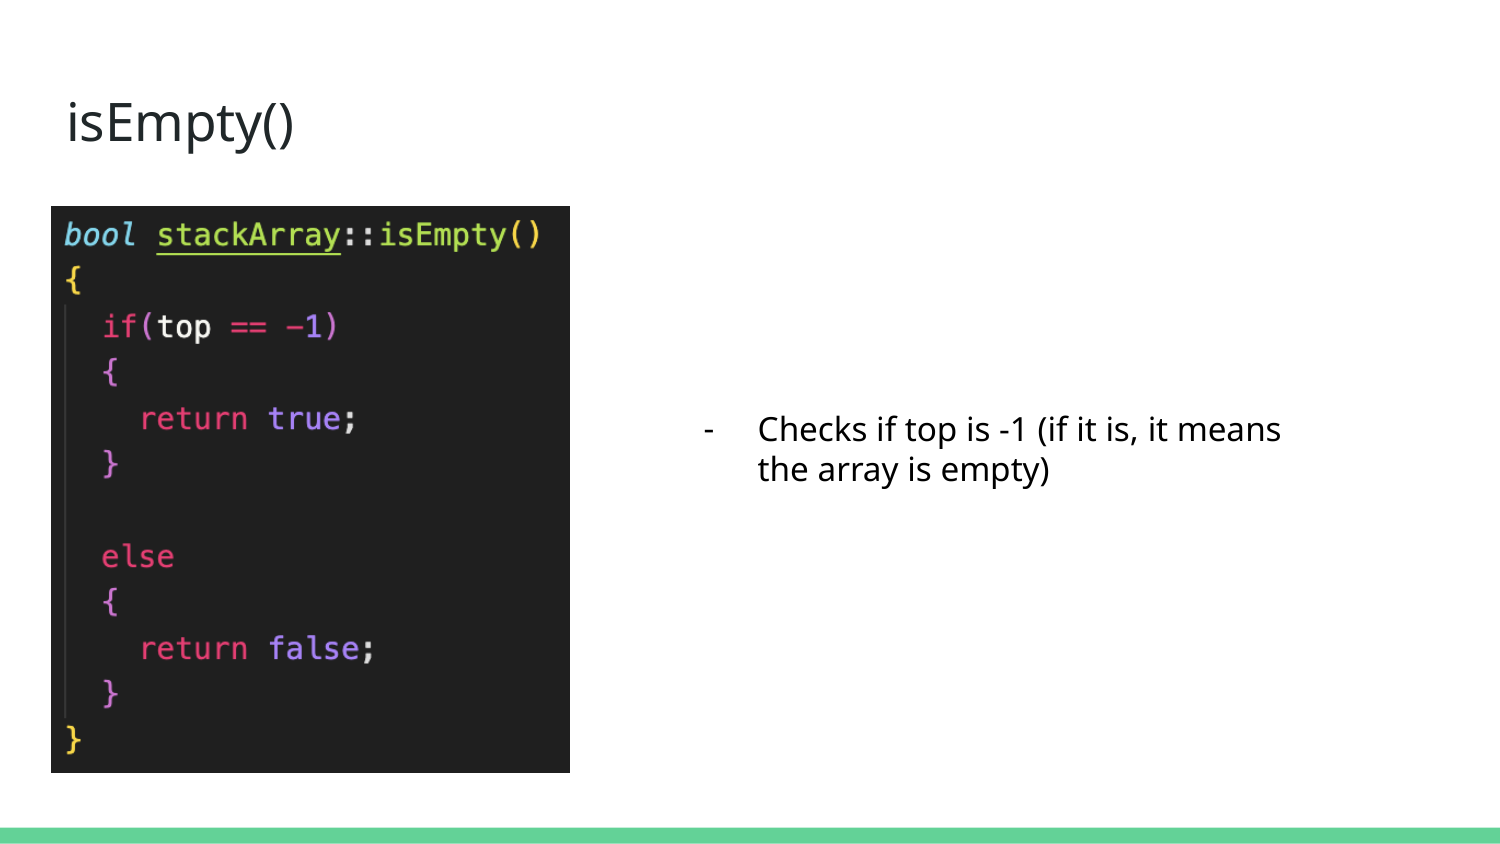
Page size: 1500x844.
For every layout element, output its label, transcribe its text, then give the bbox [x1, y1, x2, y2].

text_box Checks if top is -1 (if it is, it means the array is empty) [667, 392, 1328, 551]
title isEmpty() [51, 72, 1449, 167]
picture [50, 206, 570, 774]
